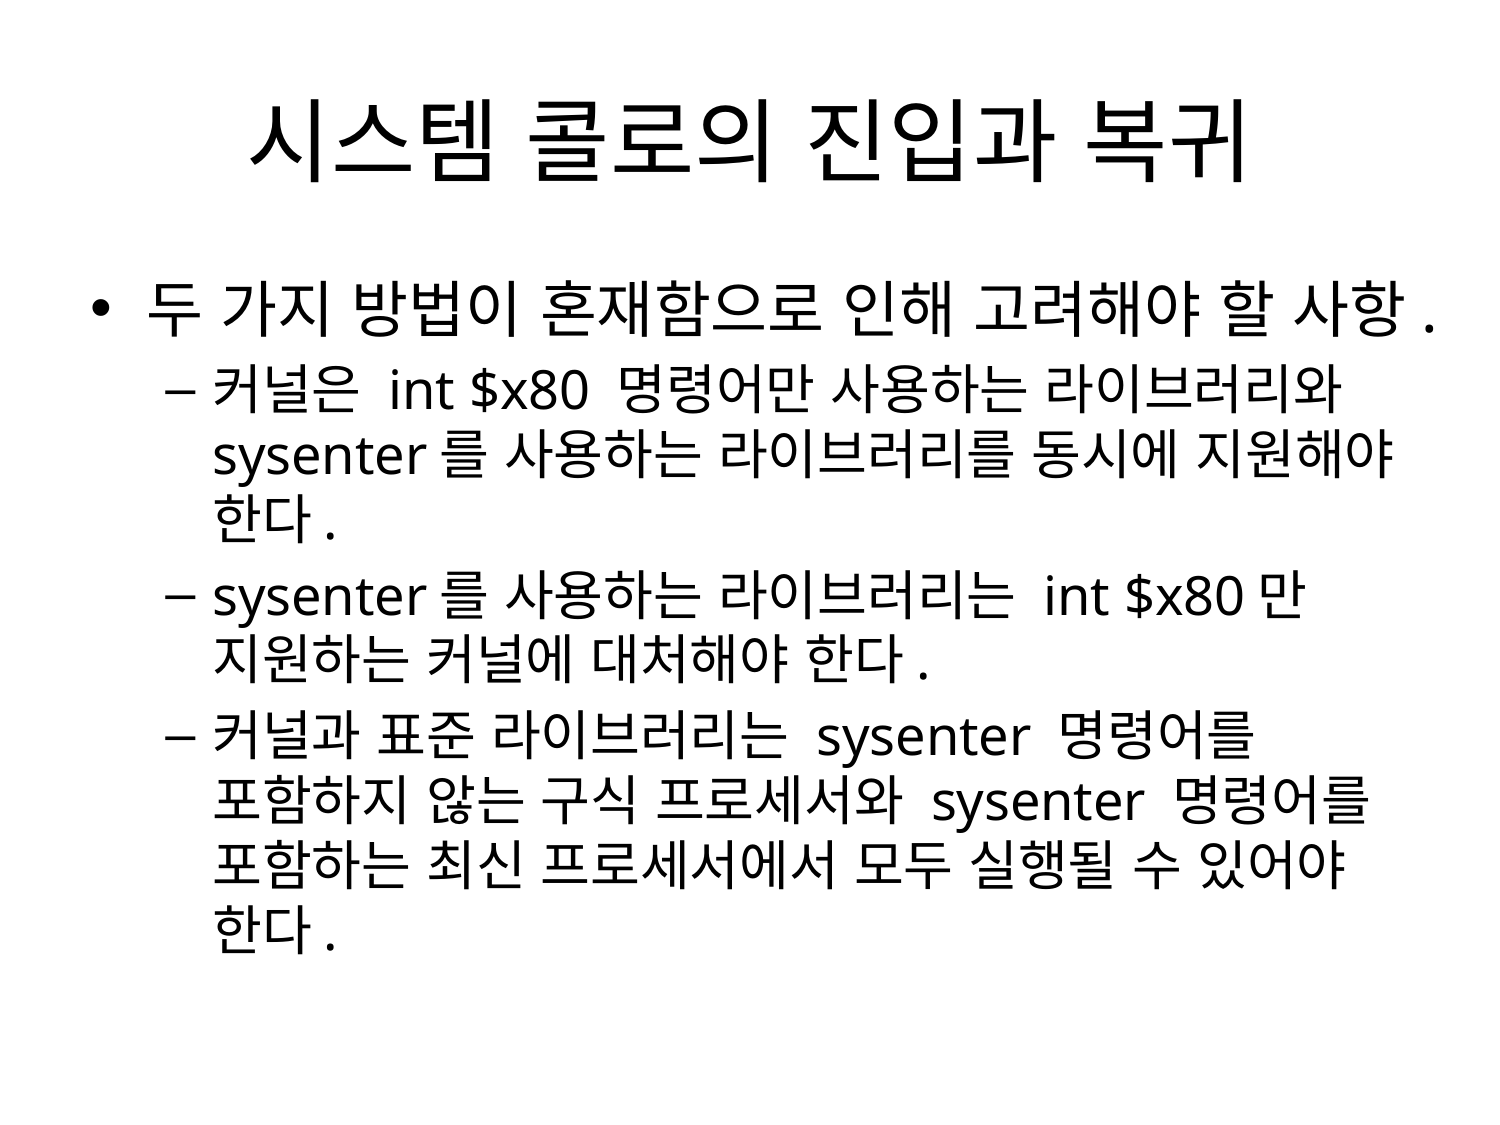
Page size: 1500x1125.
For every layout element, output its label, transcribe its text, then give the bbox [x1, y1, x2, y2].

title 시스템 콜로의 진입과 복귀 [75, 45, 1425, 233]
list 두 가지 방법이 혼재함으로 인해 고려해야 할 사항. 커널은 int $x80 명령어만 사용하는 라이브러리와 sysenter를 사용하는 라이브러리를 동시에 지원해야 한다. sysenter를 사용하는 라이브러리는 int $x80만 지원하는 커널에 대처해야 한다. 커널과 표준 라이브러리는 sysenter 명령어를 포함하지 않는 구식 프로세서와 sysenter 명령어를 포함하는 최신 프로세서에서 모두 실행될 수 있어야 한다. [75, 262, 1425, 1005]
